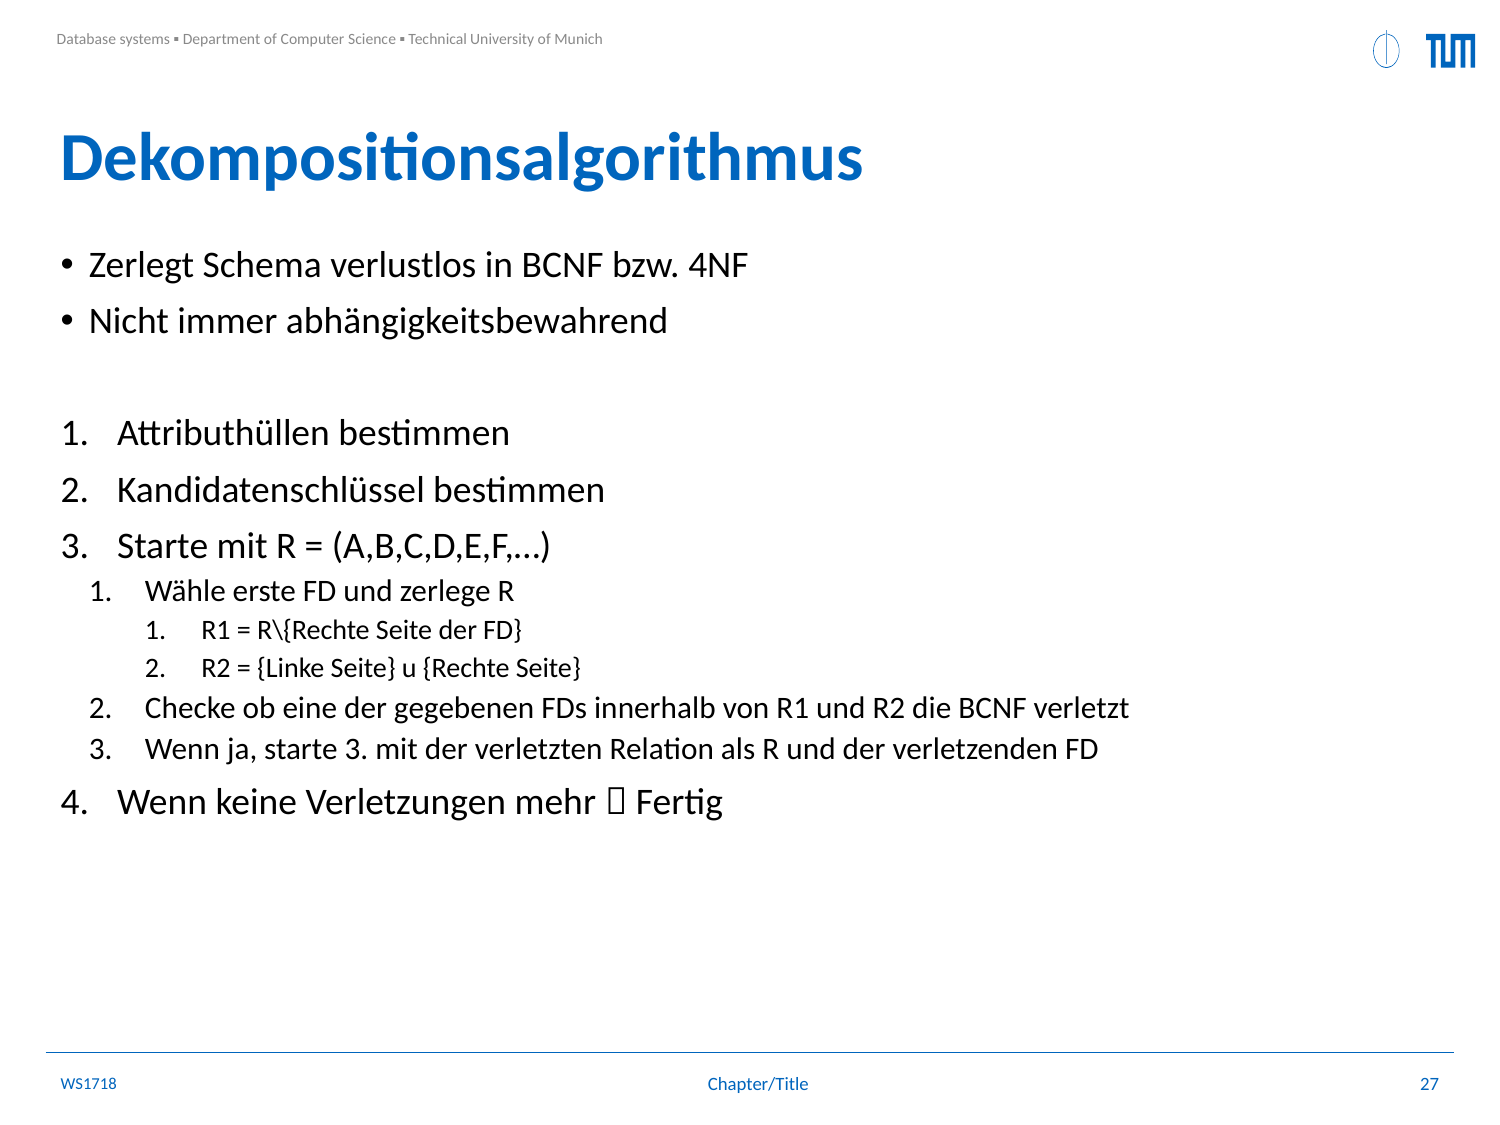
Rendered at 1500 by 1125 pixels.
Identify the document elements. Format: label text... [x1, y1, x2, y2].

slide_number WS1718 [45, 1065, 145, 1101]
footer Chapter/Title [145, 1065, 1372, 1101]
slide_number 27 [1387, 1065, 1455, 1101]
list Zerlegt Schema verlustlos in BCNF bzw. 4NF Nicht immer abhängigkeitsbewahrend Attributhüllen bestimmen Kandidatenschlüssel bestimmen Starte mit R = (A,B,C,D,E,F,…) Wähle erste FD und zerlege R R1 = R\{Rechte Seite der FD} R2 = {Linke Seite} u {Rechte Seite} Checke ob eine der gegebenen FDs innerhalb von R1 und R2 die BCNF verletzt Wenn ja, starte 3. mit der verletzten Relation als R und der verletzenden FD Wenn keine Verletzungen mehr  Fertig [45, 237, 1455, 1035]
title Dekompositionsalgorithmus [45, 102, 1455, 214]
